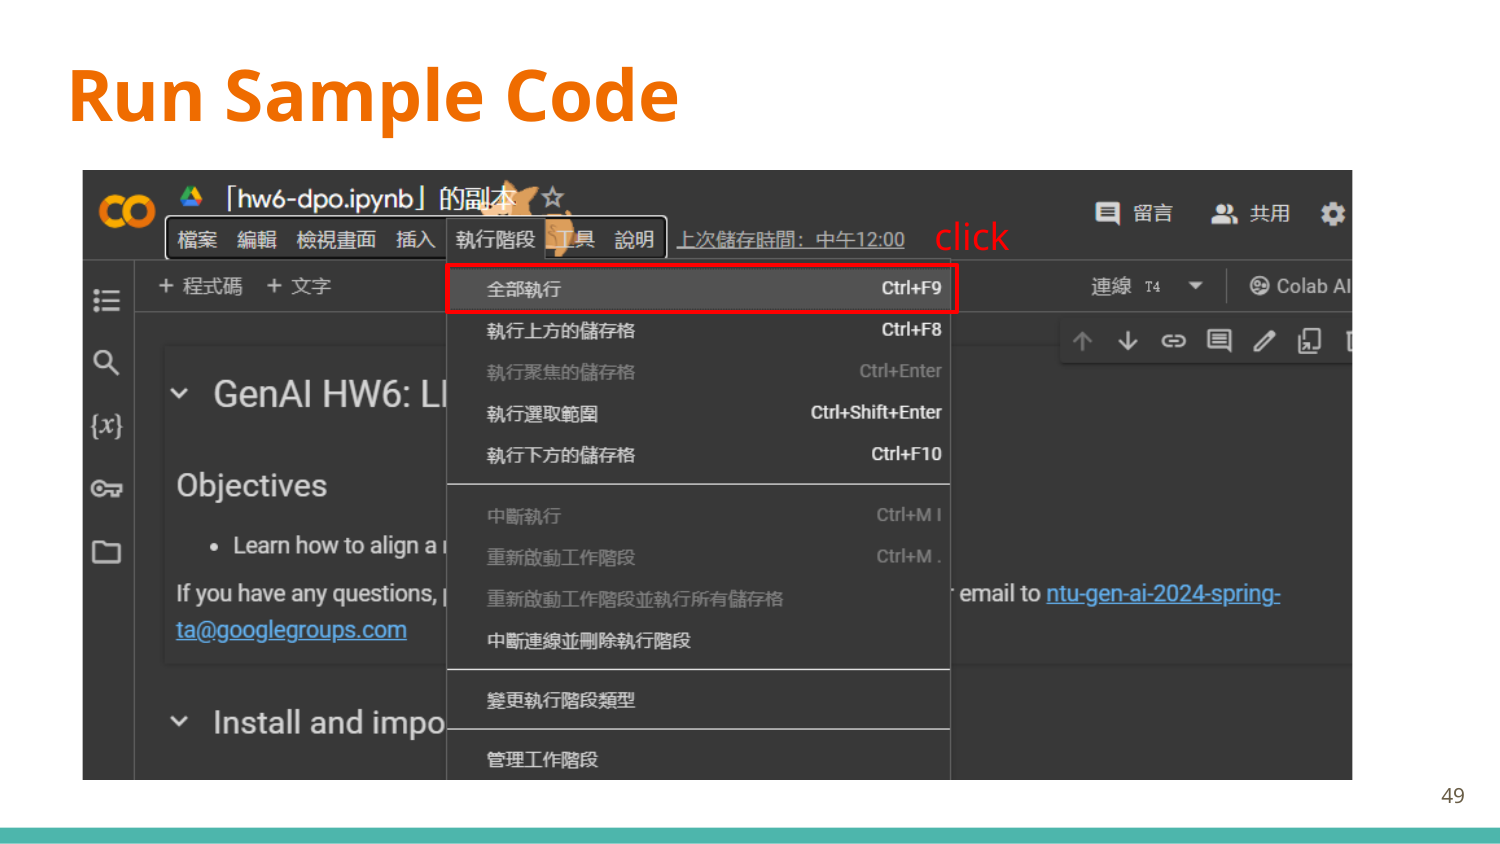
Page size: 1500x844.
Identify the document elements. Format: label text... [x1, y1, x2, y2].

slide_number ‹#› [1389, 764, 1480, 830]
picture [82, 169, 1353, 780]
title Run Sample Code [51, 35, 1449, 152]
